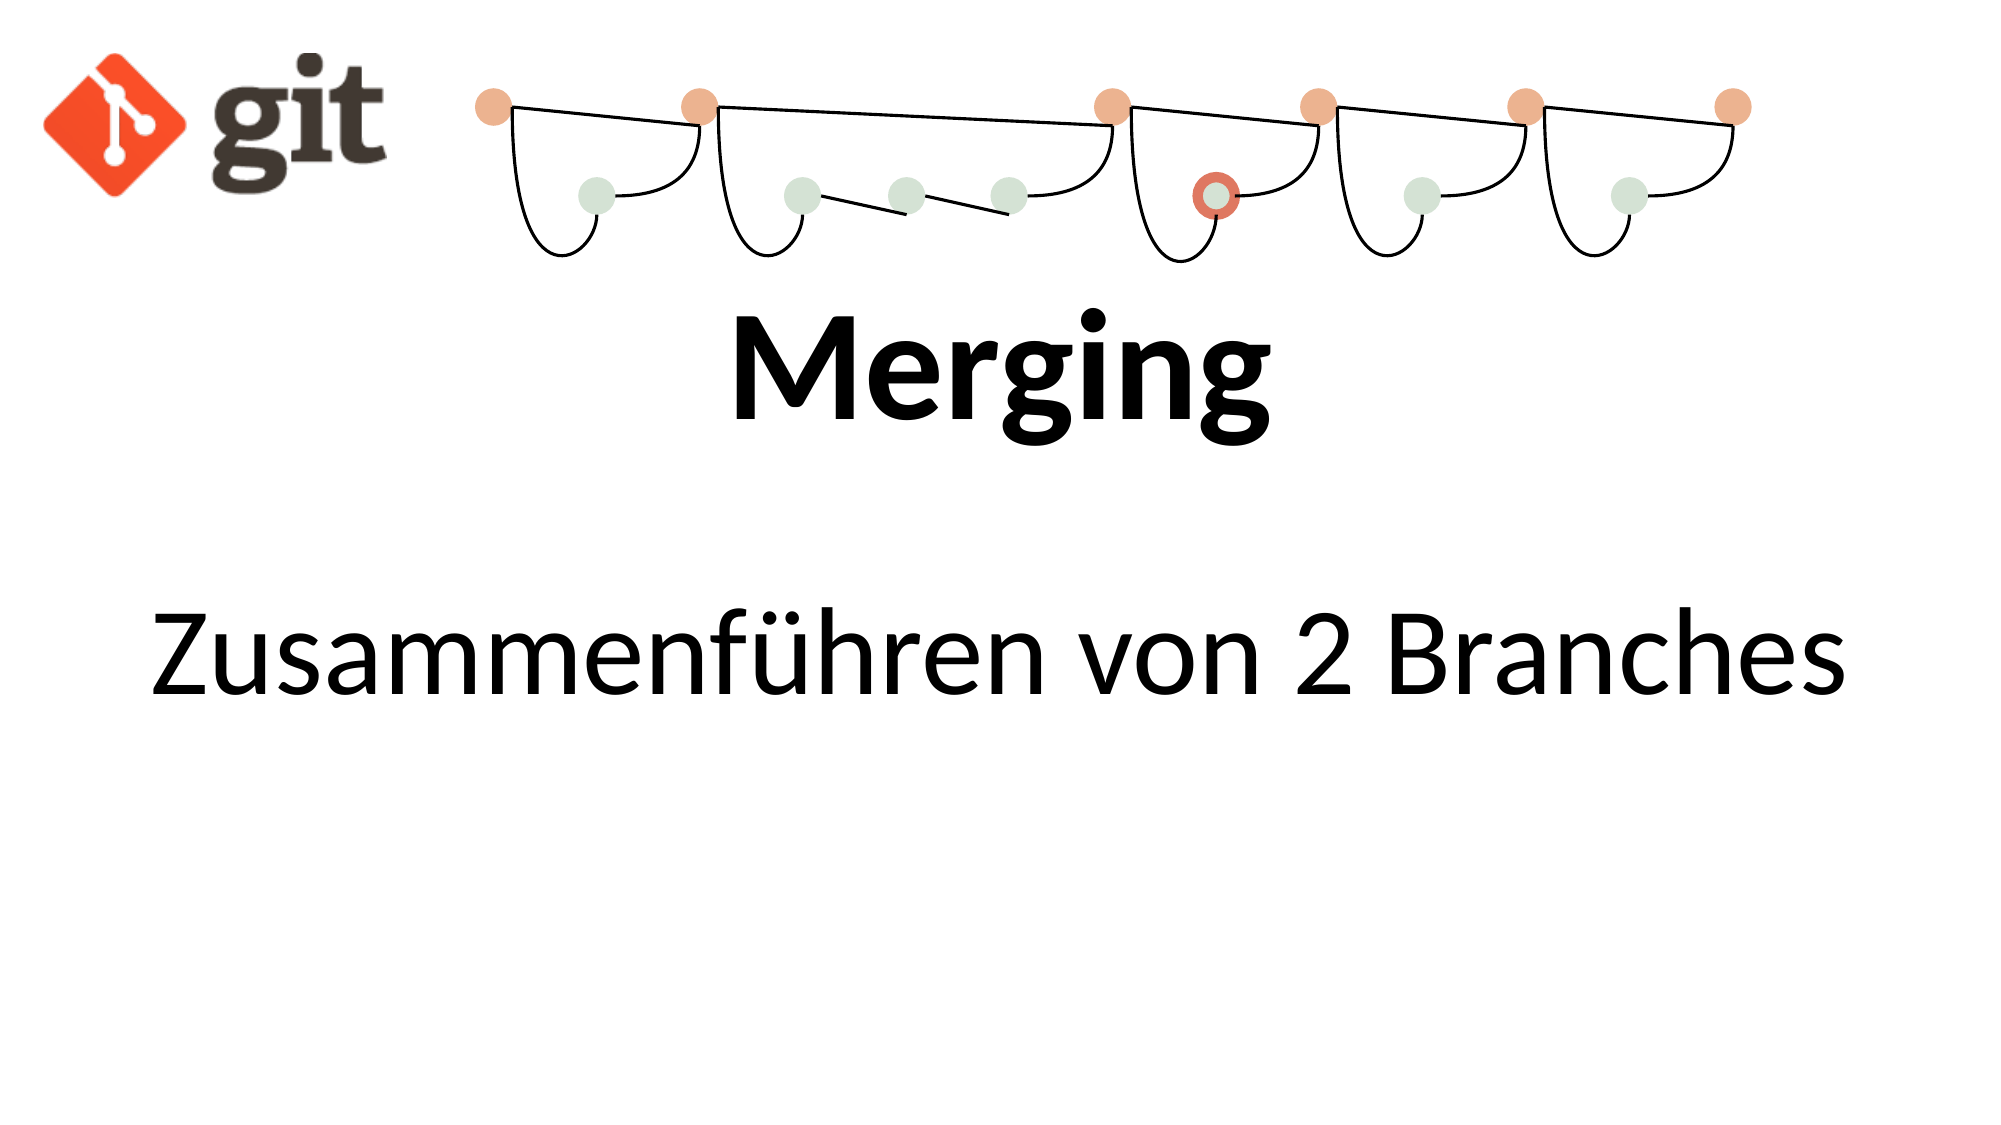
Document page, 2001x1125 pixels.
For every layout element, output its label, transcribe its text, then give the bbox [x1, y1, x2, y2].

text_box [1713, 87, 1753, 127]
text_box [989, 176, 1029, 216]
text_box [1544, 107, 1611, 196]
text_box [1196, 176, 1236, 216]
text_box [615, 107, 682, 196]
picture [43, 53, 387, 198]
text_box [1506, 87, 1546, 127]
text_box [1234, 107, 1301, 196]
text_box [782, 176, 823, 216]
text_box [1299, 87, 1339, 127]
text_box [512, 107, 579, 196]
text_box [1027, 107, 1094, 196]
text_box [1131, 107, 1198, 196]
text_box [718, 107, 784, 196]
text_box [1440, 107, 1508, 196]
text_box Merging [144, 253, 1855, 459]
text_box [577, 176, 617, 216]
text_box [886, 176, 927, 216]
text_box [680, 87, 720, 127]
text_box [473, 87, 514, 127]
text_box [1609, 176, 1649, 216]
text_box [1648, 107, 1715, 196]
text_box Zusammenführen von 2 Branches [67, 562, 1933, 878]
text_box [1337, 107, 1404, 196]
text_box [1402, 176, 1442, 216]
text_box [1093, 87, 1133, 127]
